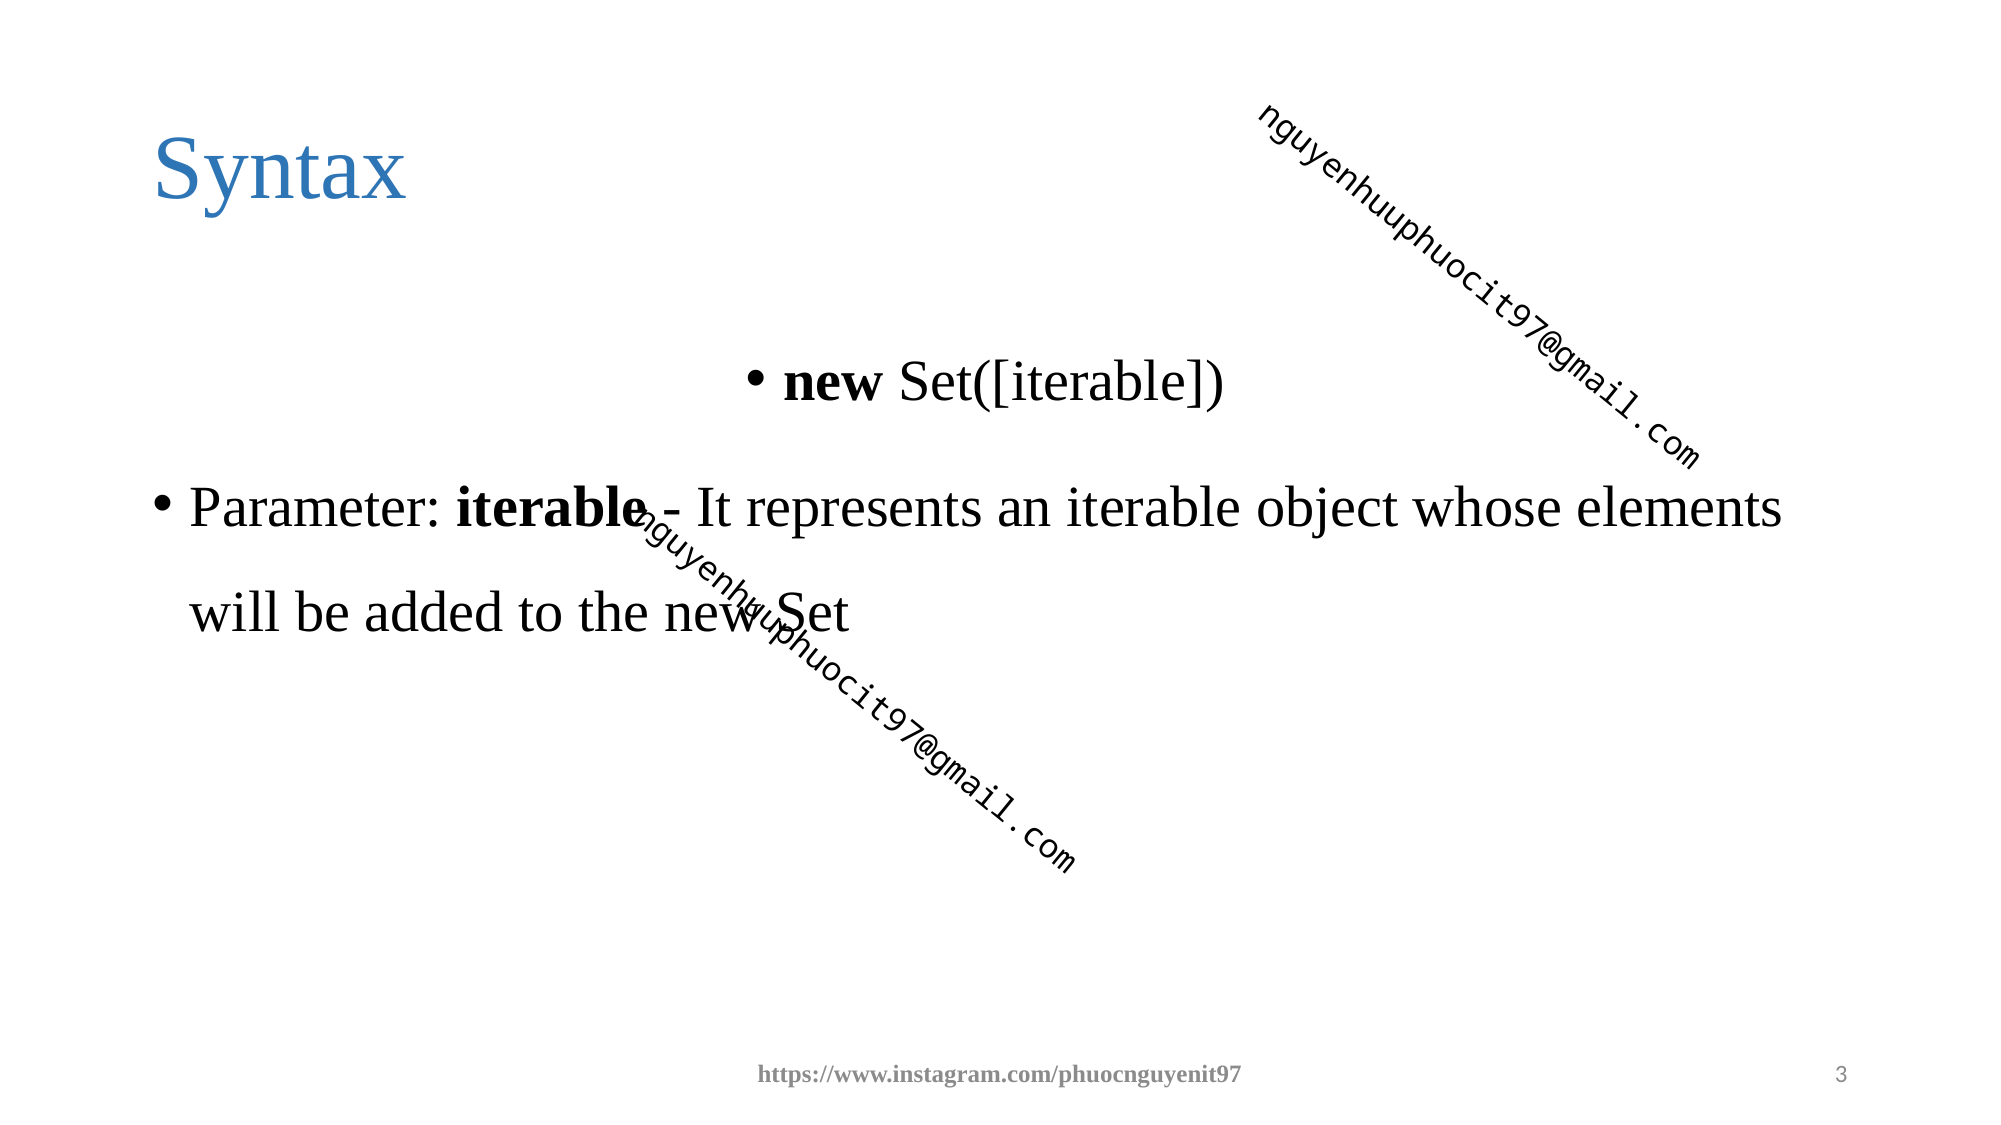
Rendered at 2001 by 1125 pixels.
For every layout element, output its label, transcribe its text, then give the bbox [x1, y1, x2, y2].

slide_number 3 [1412, 1042, 1863, 1103]
footer https://www.instagram.com/phuocnguyenit97 [662, 1042, 1338, 1103]
list new Set([iterable]) Parameter: iterable - It represents an iterable object whose elements will be added to the new Set [137, 299, 1863, 1014]
title Syntax [137, 59, 1863, 278]
